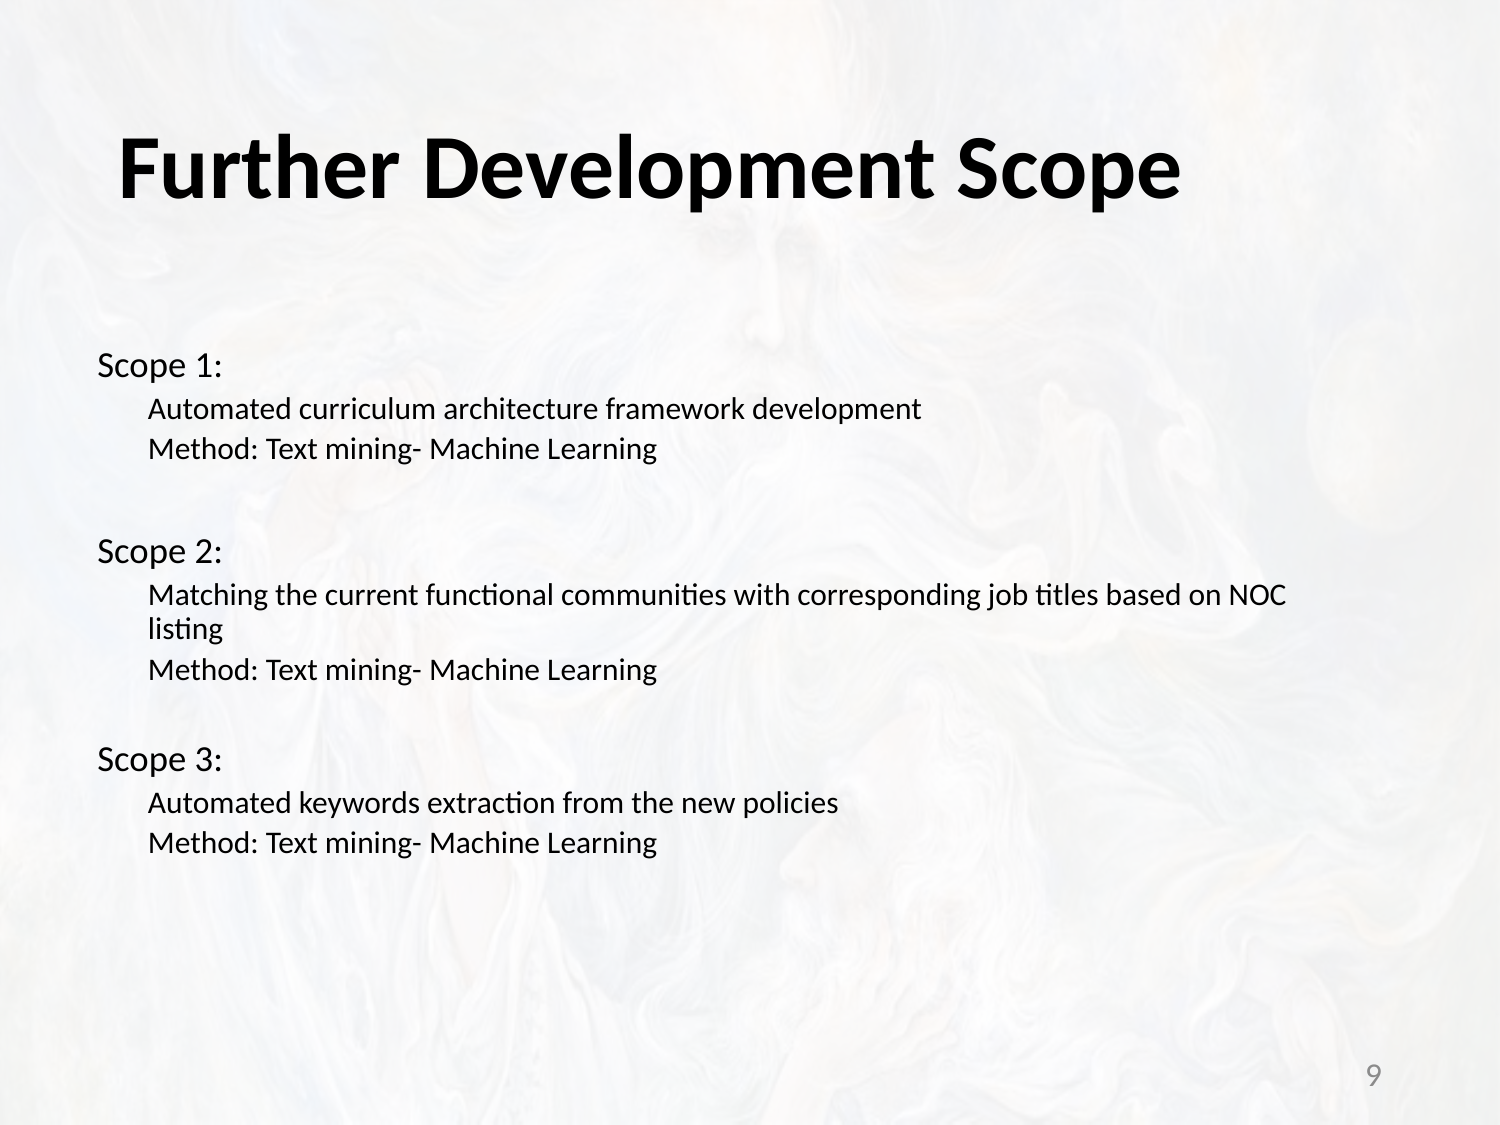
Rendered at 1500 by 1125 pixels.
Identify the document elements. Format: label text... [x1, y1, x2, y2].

slide_number 9 [1059, 1042, 1397, 1103]
list Scope 1: Automated curriculum architecture framework development Method: Text mining- Machine Learning Scope 2: Matching the current functional communities with corresponding job titles based on NOC listing Method: Text mining- Machine Learning Scope 3: Automated keywords extraction from the new policies Method: Text mining- Machine Learning [82, 338, 1376, 874]
title Further Development Scope [103, 59, 1397, 278]
